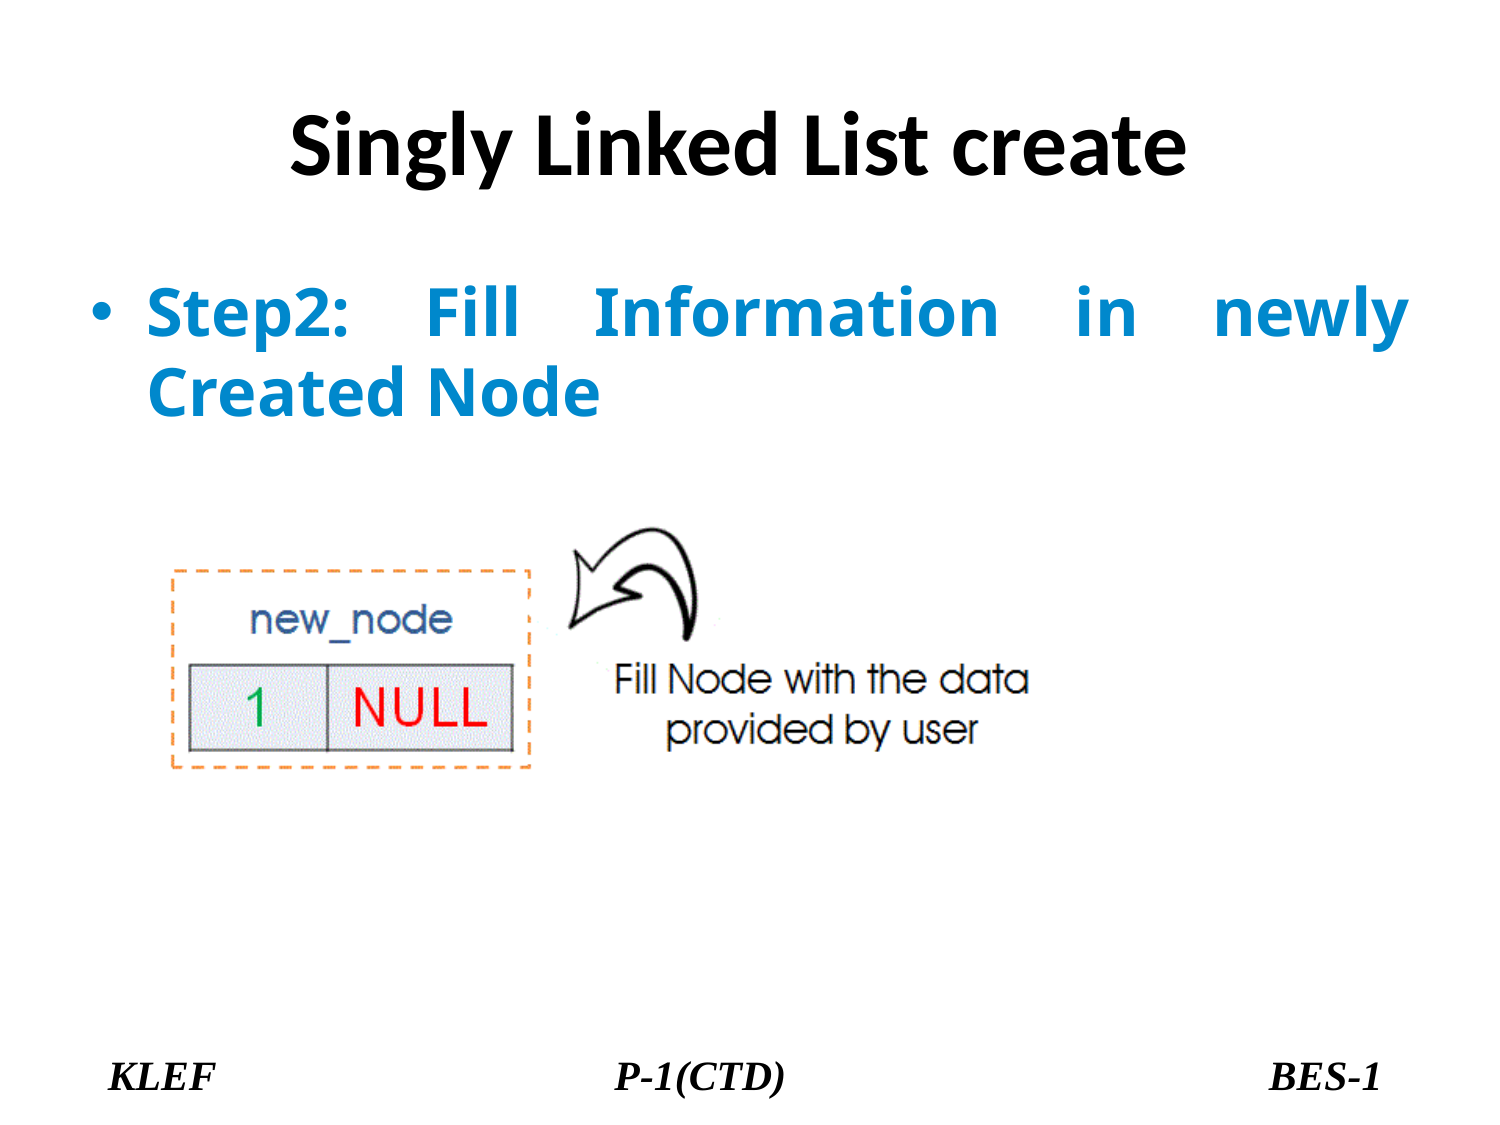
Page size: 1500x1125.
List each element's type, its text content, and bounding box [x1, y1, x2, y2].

title Singly Linked List create [75, 45, 1425, 233]
picture [162, 524, 1038, 785]
footer KLEF P-1(CTD) BES-1 [29, 1035, 1462, 1113]
list Step2: Fill Information in newly Created Node [75, 262, 1425, 1005]
